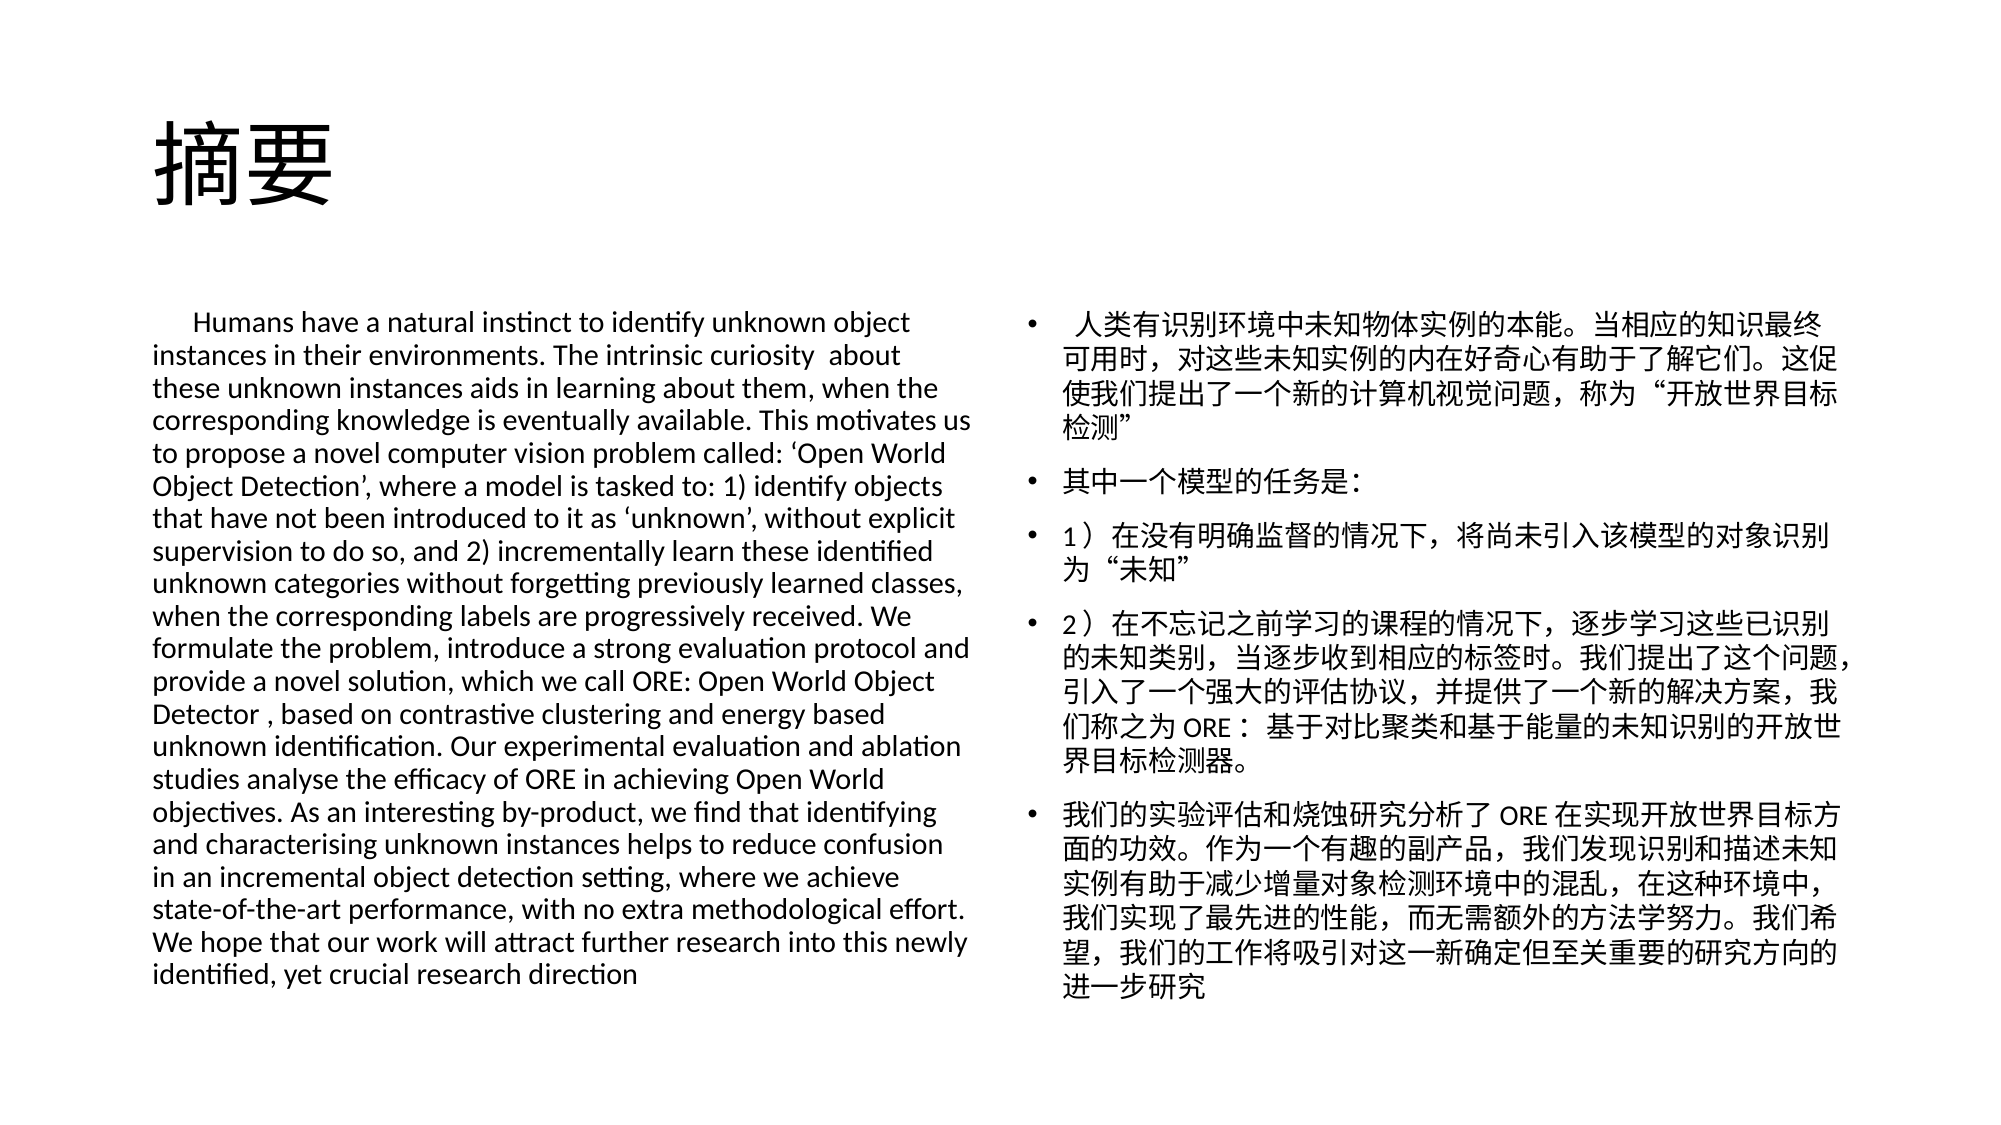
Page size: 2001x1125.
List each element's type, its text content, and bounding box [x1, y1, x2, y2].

list Humans have a natural instinct to identify unknown object instances in their environments. The intrinsic curiosity about these unknown instances aids in learning about them, when the corresponding knowledge is eventually available. This motivates us to propose a novel computer vision problem called: ‘Open World Object Detection’, where a model is tasked to: 1) identify objects that have not been introduced to it as ‘unknown’, without explicit supervision to do so, and 2) incrementally learn these identified unknown categories without forgetting previously learned classes, when the corresponding labels are progressively received. We formulate the problem, introduce a strong evaluation protocol and provide a novel solution, which we call ORE: Open World Object Detector , based on contrastive clustering and energy based unknown identification. Our experimental evaluation and ablation studies analyse the efficacy of ORE in achieving Open World objectives. As an interesting by-product, we find that identifying and characterising unknown instances helps to reduce confusion in an incremental object detection setting, where we achieve state-of-the-art performance, with no extra methodological effort. We hope that our work will attract further research into this newly identified, yet crucial research direction [137, 299, 988, 1014]
title 摘要 [137, 59, 1863, 278]
list 人类有识别环境中未知物体实例的本能。当相应的知识最终可用时，对这些未知实例的内在好奇心有助于了解它们。这促使我们提出了一个新的计算机视觉问题，称为“开放世界目标检测” 其中一个模型的任务是： 1）在没有明确监督的情况下，将尚未引入该模型的对象识别为“未知” 2）在不忘记之前学习的课程的情况下，逐步学习这些已识别的未知类别，当逐步收到相应的标签时。我们提出了这个问题，引入了一个强大的评估协议，并提供了一个新的解决方案，我们称之为ORE：基于对比聚类和基于能量的未知识别的开放世界目标检测器。 我们的实验评估和烧蚀研究分析了ORE在实现开放世界目标方面的功效。作为一个有趣的副产品，我们发现识别和描述未知实例有助于减少增量对象检测环境中的混乱，在这种环境中，我们实现了最先进的性能，而无需额外的方法学努力。我们希望，我们的工作将吸引对这一新确定但至关重要的研究方向的进一步研究 [1012, 299, 1863, 1014]
